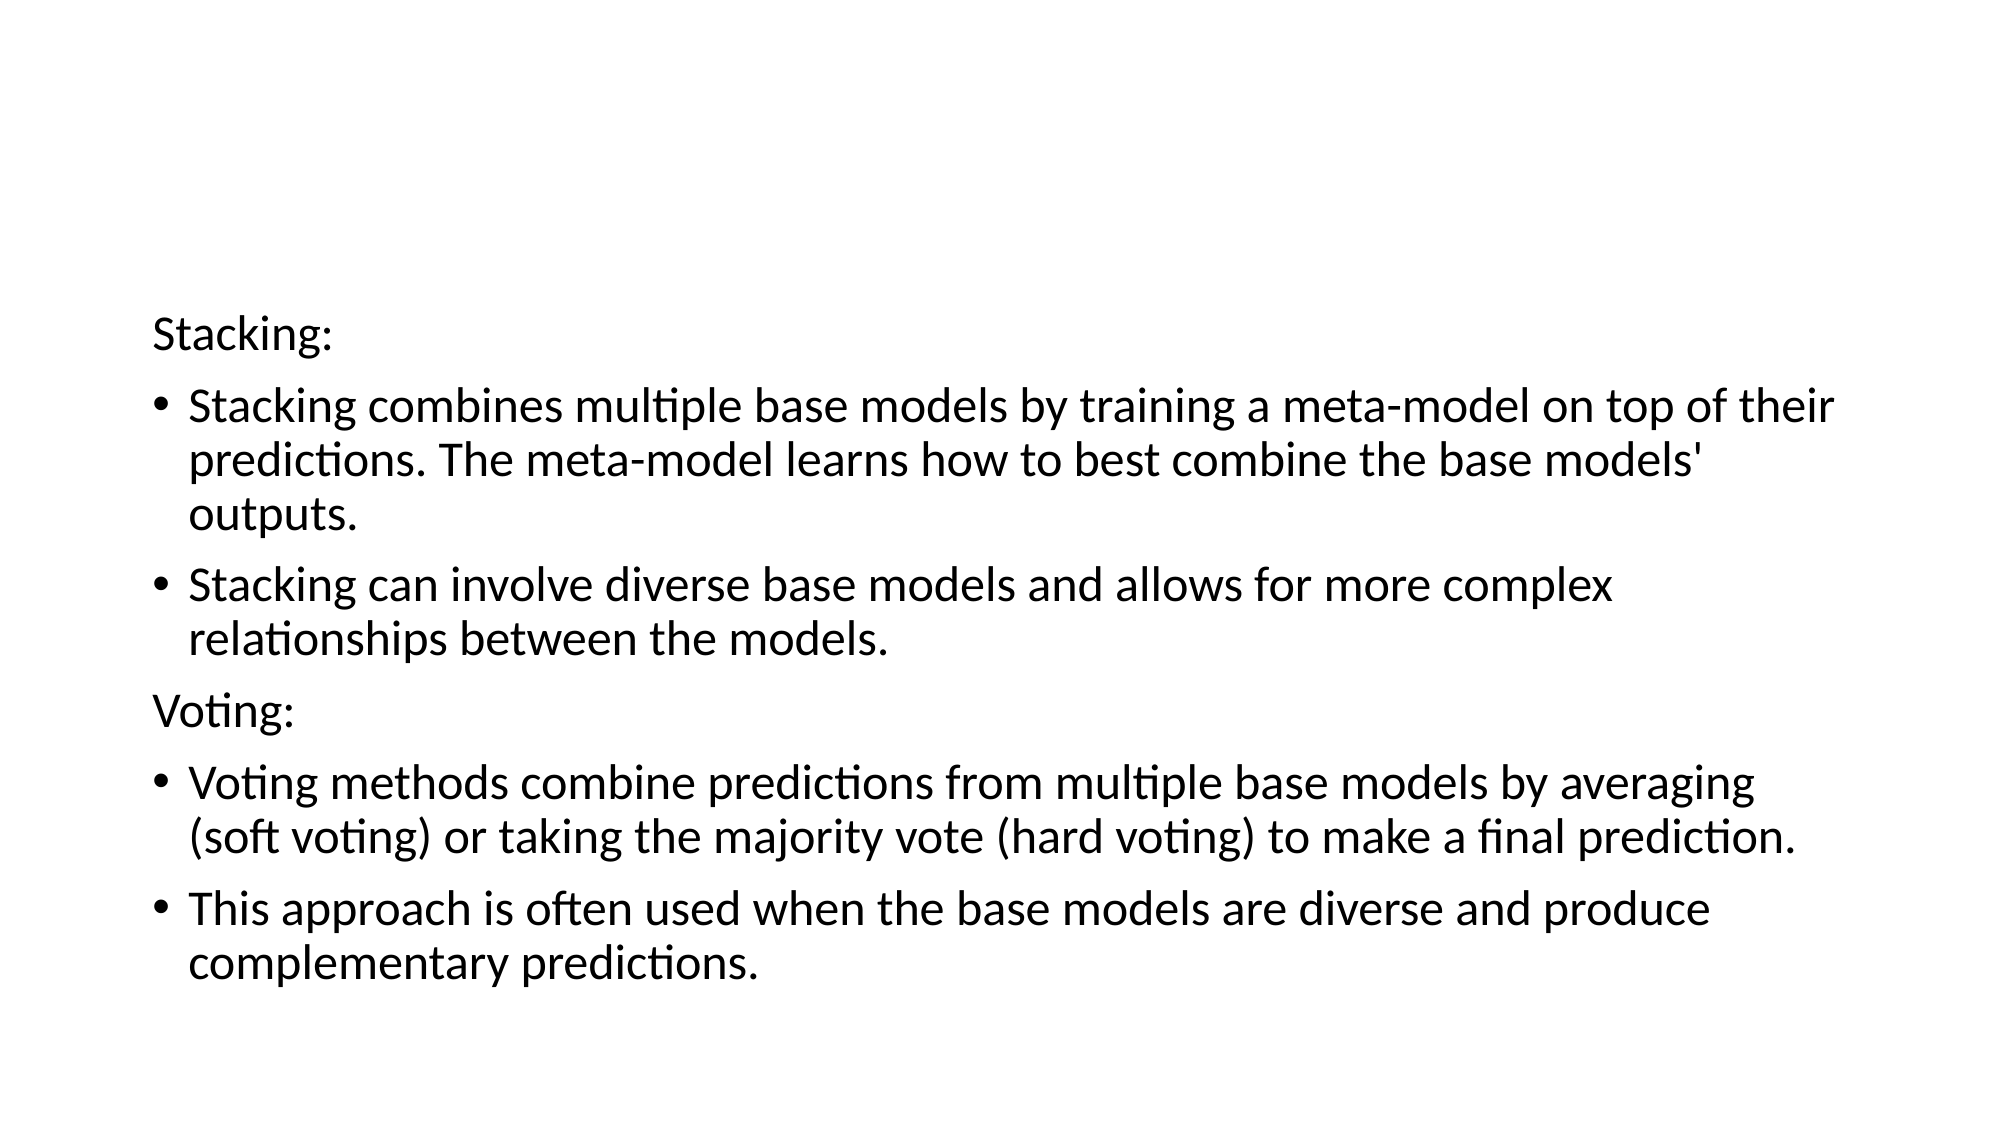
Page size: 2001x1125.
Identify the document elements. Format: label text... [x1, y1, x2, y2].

list Stacking: Stacking combines multiple base models by training a meta-model on top of their predictions. The meta-model learns how to best combine the base models' outputs. Stacking can involve diverse base models and allows for more complex relationships between the models. Voting: Voting methods combine predictions from multiple base models by averaging (soft voting) or taking the majority vote (hard voting) to make a final prediction. This approach is often used when the base models are diverse and produce complementary predictions. [137, 299, 1863, 1014]
